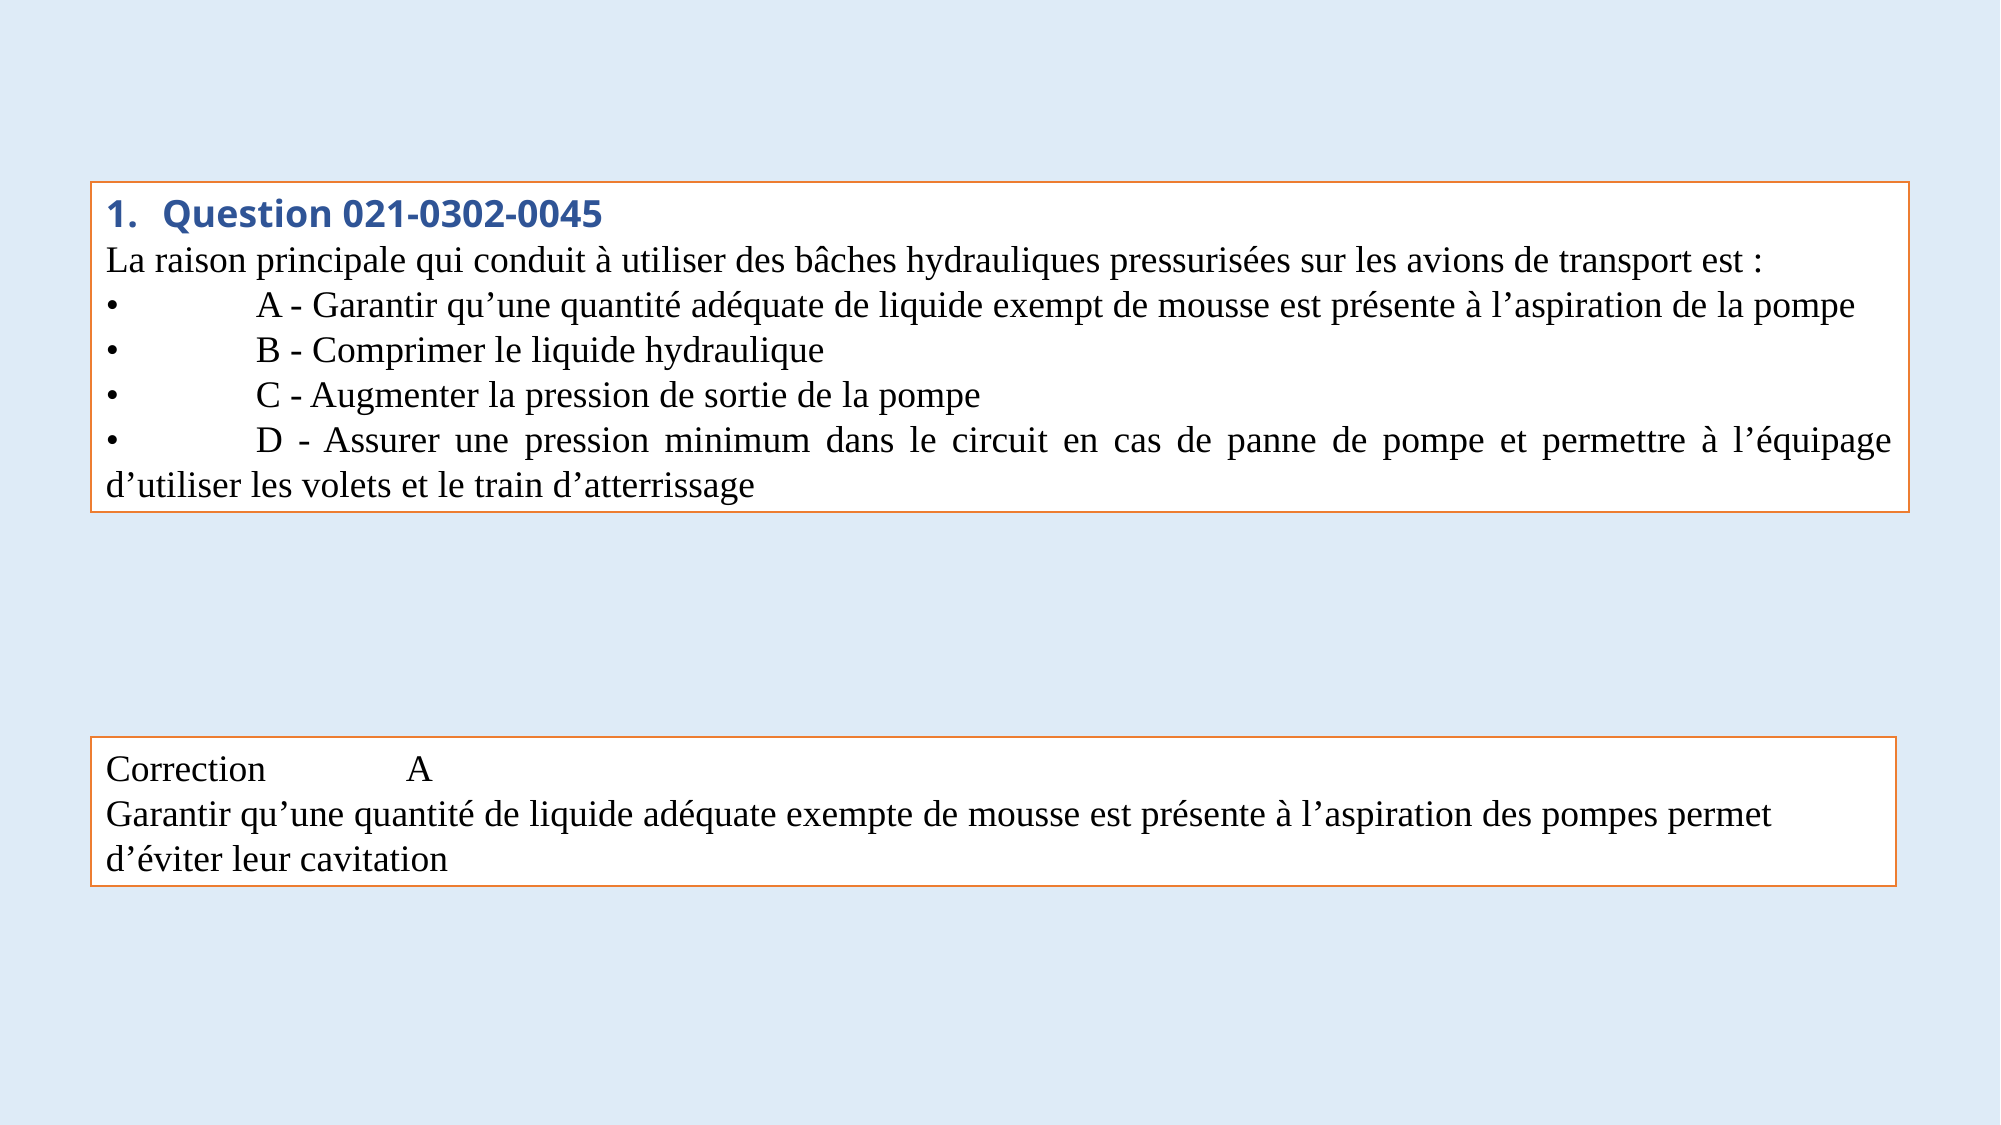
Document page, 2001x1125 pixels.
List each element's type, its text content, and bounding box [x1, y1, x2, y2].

text_box Question 021-0302-0045 La raison principale qui conduit à utiliser des bâches hydrauliques pressurisées sur les avions de transport est : • A - Garantir qu’une quantité adéquate de liquide exempt de mousse est présente à l’aspiration de la pompe • B - Comprimer le liquide hydraulique • C - Augmenter la pression de sortie de la pompe • D - Assurer une pression minimum dans le circuit en cas de panne de pompe et permettre à l’équipage d’utiliser les volets et le train d’atterrissage [90, 181, 1910, 513]
text_box Correction A Garantir qu’une quantité de liquide adéquate exempte de mousse est présente à l’aspiration des pompes permet d’éviter leur cavitation [90, 736, 1897, 887]
